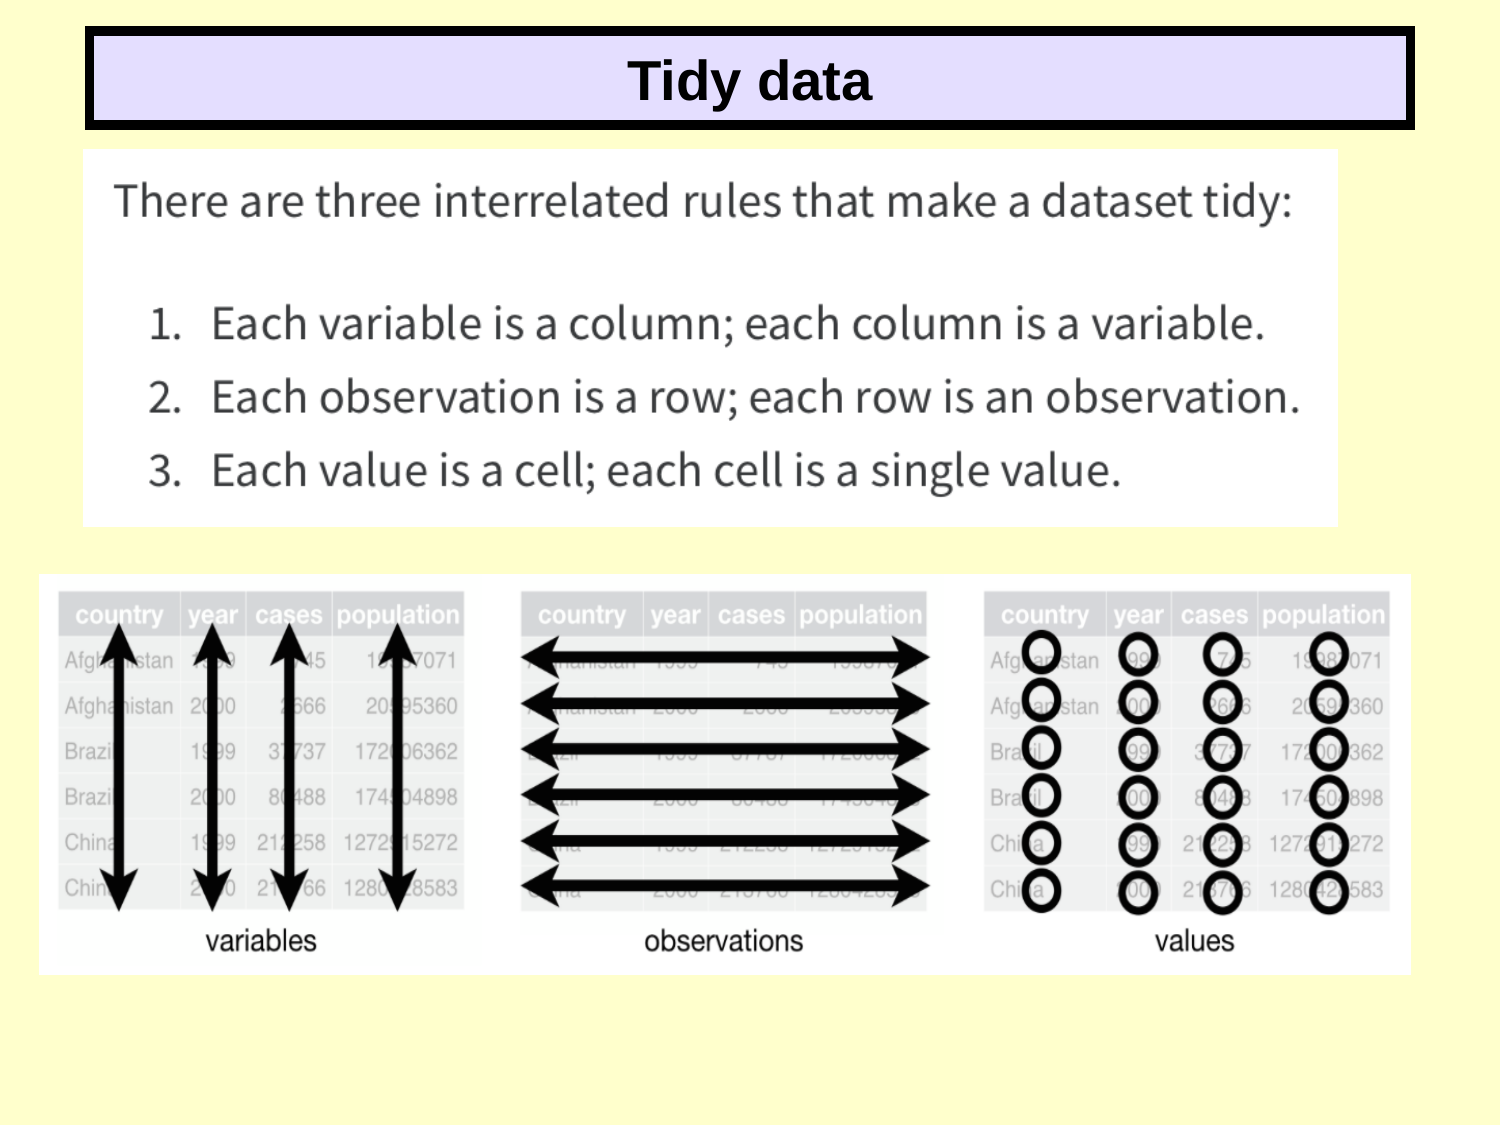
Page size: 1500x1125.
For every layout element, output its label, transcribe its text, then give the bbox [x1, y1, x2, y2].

picture [39, 574, 1411, 976]
text_box Tidy data [89, 31, 1411, 125]
picture [83, 149, 1338, 527]
